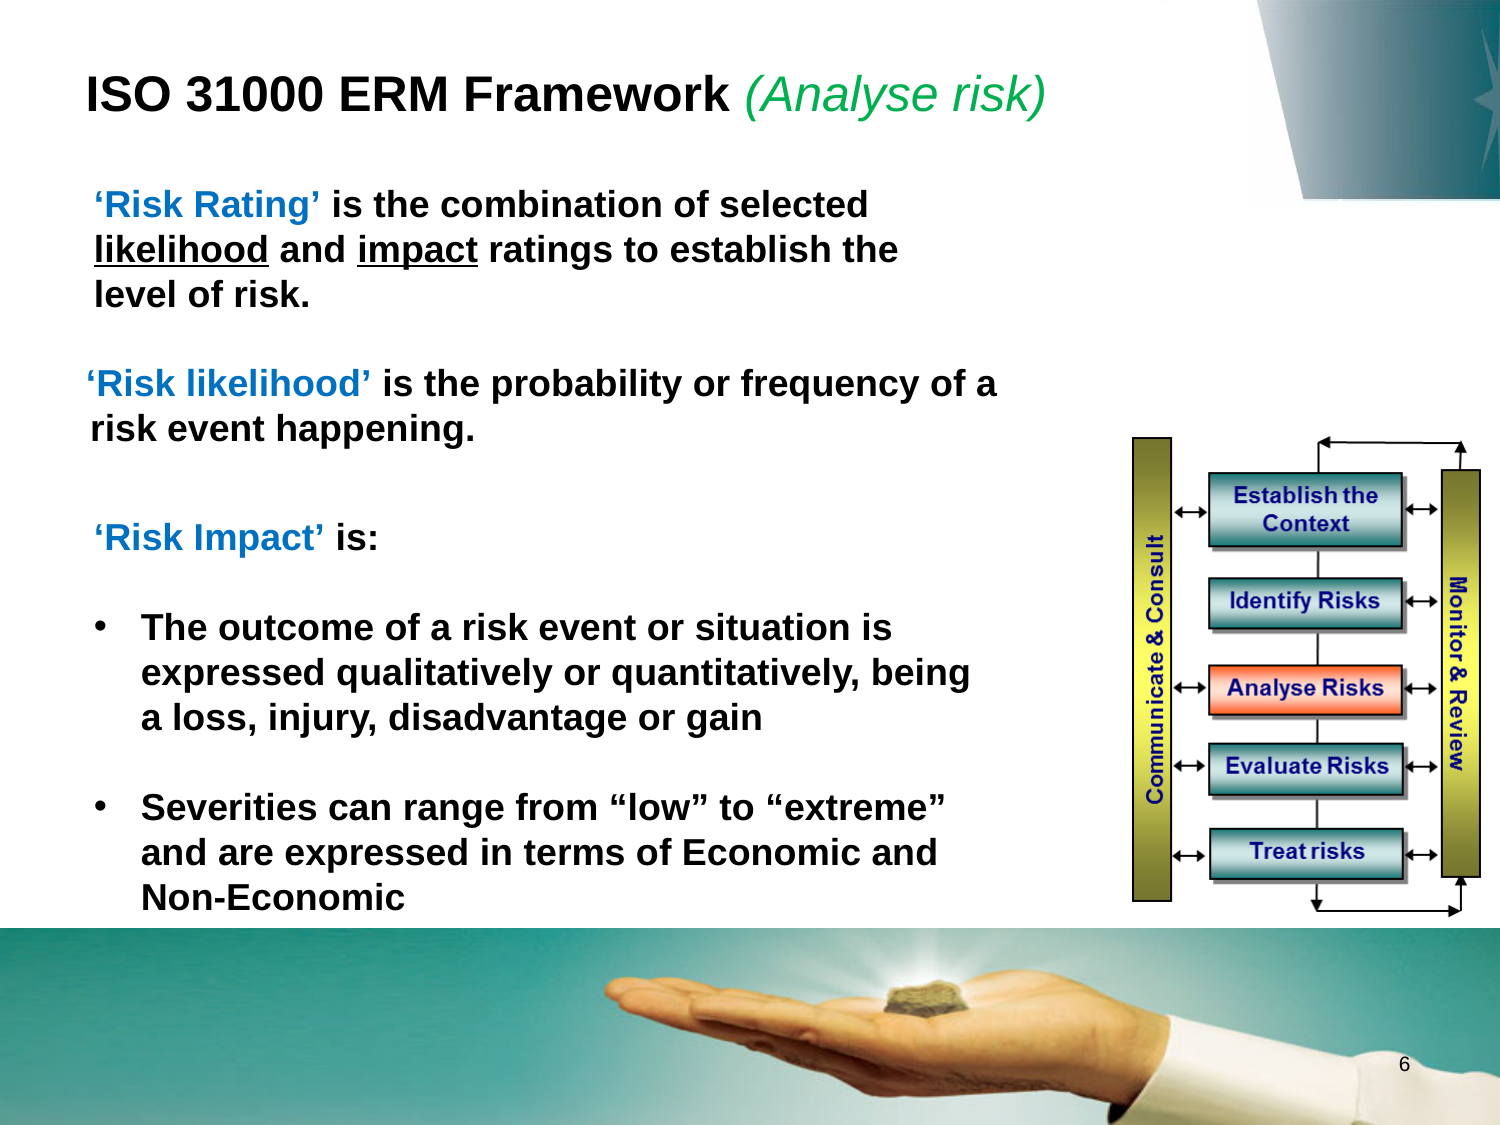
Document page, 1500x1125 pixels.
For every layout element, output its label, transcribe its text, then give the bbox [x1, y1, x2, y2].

text_box ISO 31000 ERM Framework (Analyse risk) [70, 54, 1211, 145]
picture [1104, 0, 1500, 208]
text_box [64, 172, 1022, 931]
slide_number 6 [1364, 1042, 1425, 1103]
picture [0, 408, 1500, 1125]
